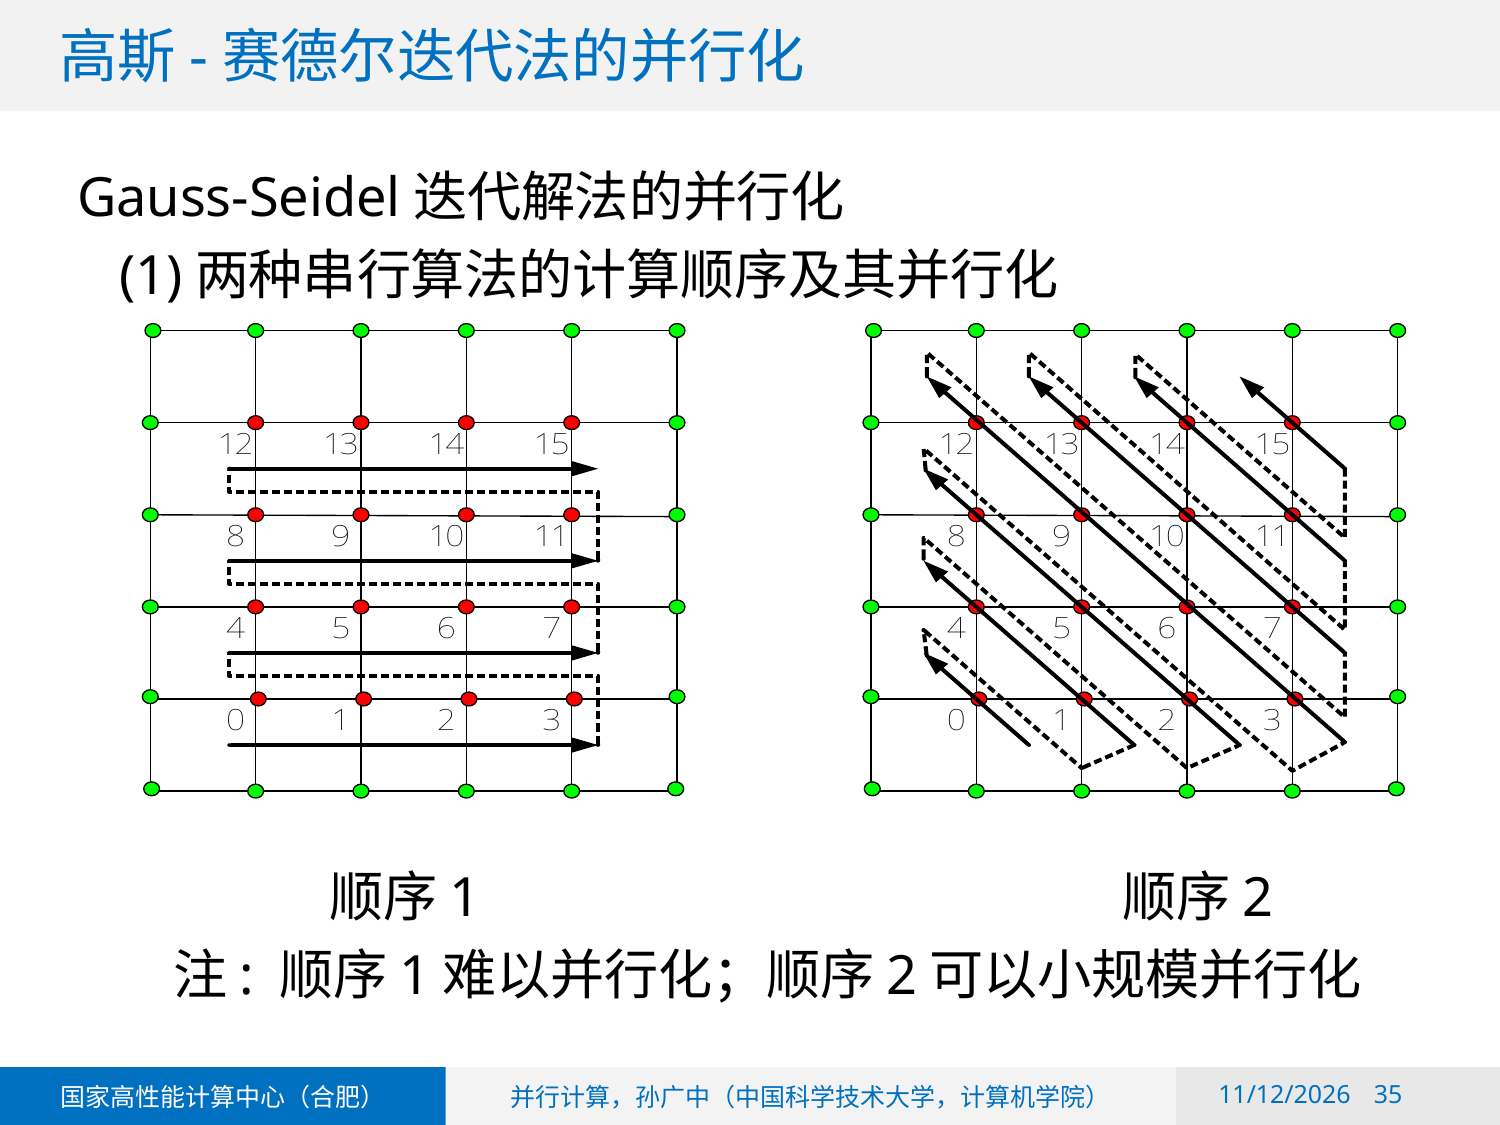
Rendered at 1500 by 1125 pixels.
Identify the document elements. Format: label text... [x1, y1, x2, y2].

title 高斯-赛德尔迭代法的并行化 [44, 15, 1338, 101]
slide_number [1203, 1067, 1334, 1125]
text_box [0, 272, 1500, 839]
slide_number 35 [1334, 1067, 1418, 1125]
list Gauss-Seidel迭代解法的并行化 (1)两种串行算法的计算顺序及其并行化 顺序1 顺序2 注: 顺序1难以并行化；顺序2可以小规模并行化 [62, 839, 1438, 1025]
list Gauss-Seidel迭代解法的并行化 (1)两种串行算法的计算顺序及其并行化 顺序1 顺序2 注: 顺序1难以并行化；顺序2可以小规模并行化 [62, 162, 1438, 272]
